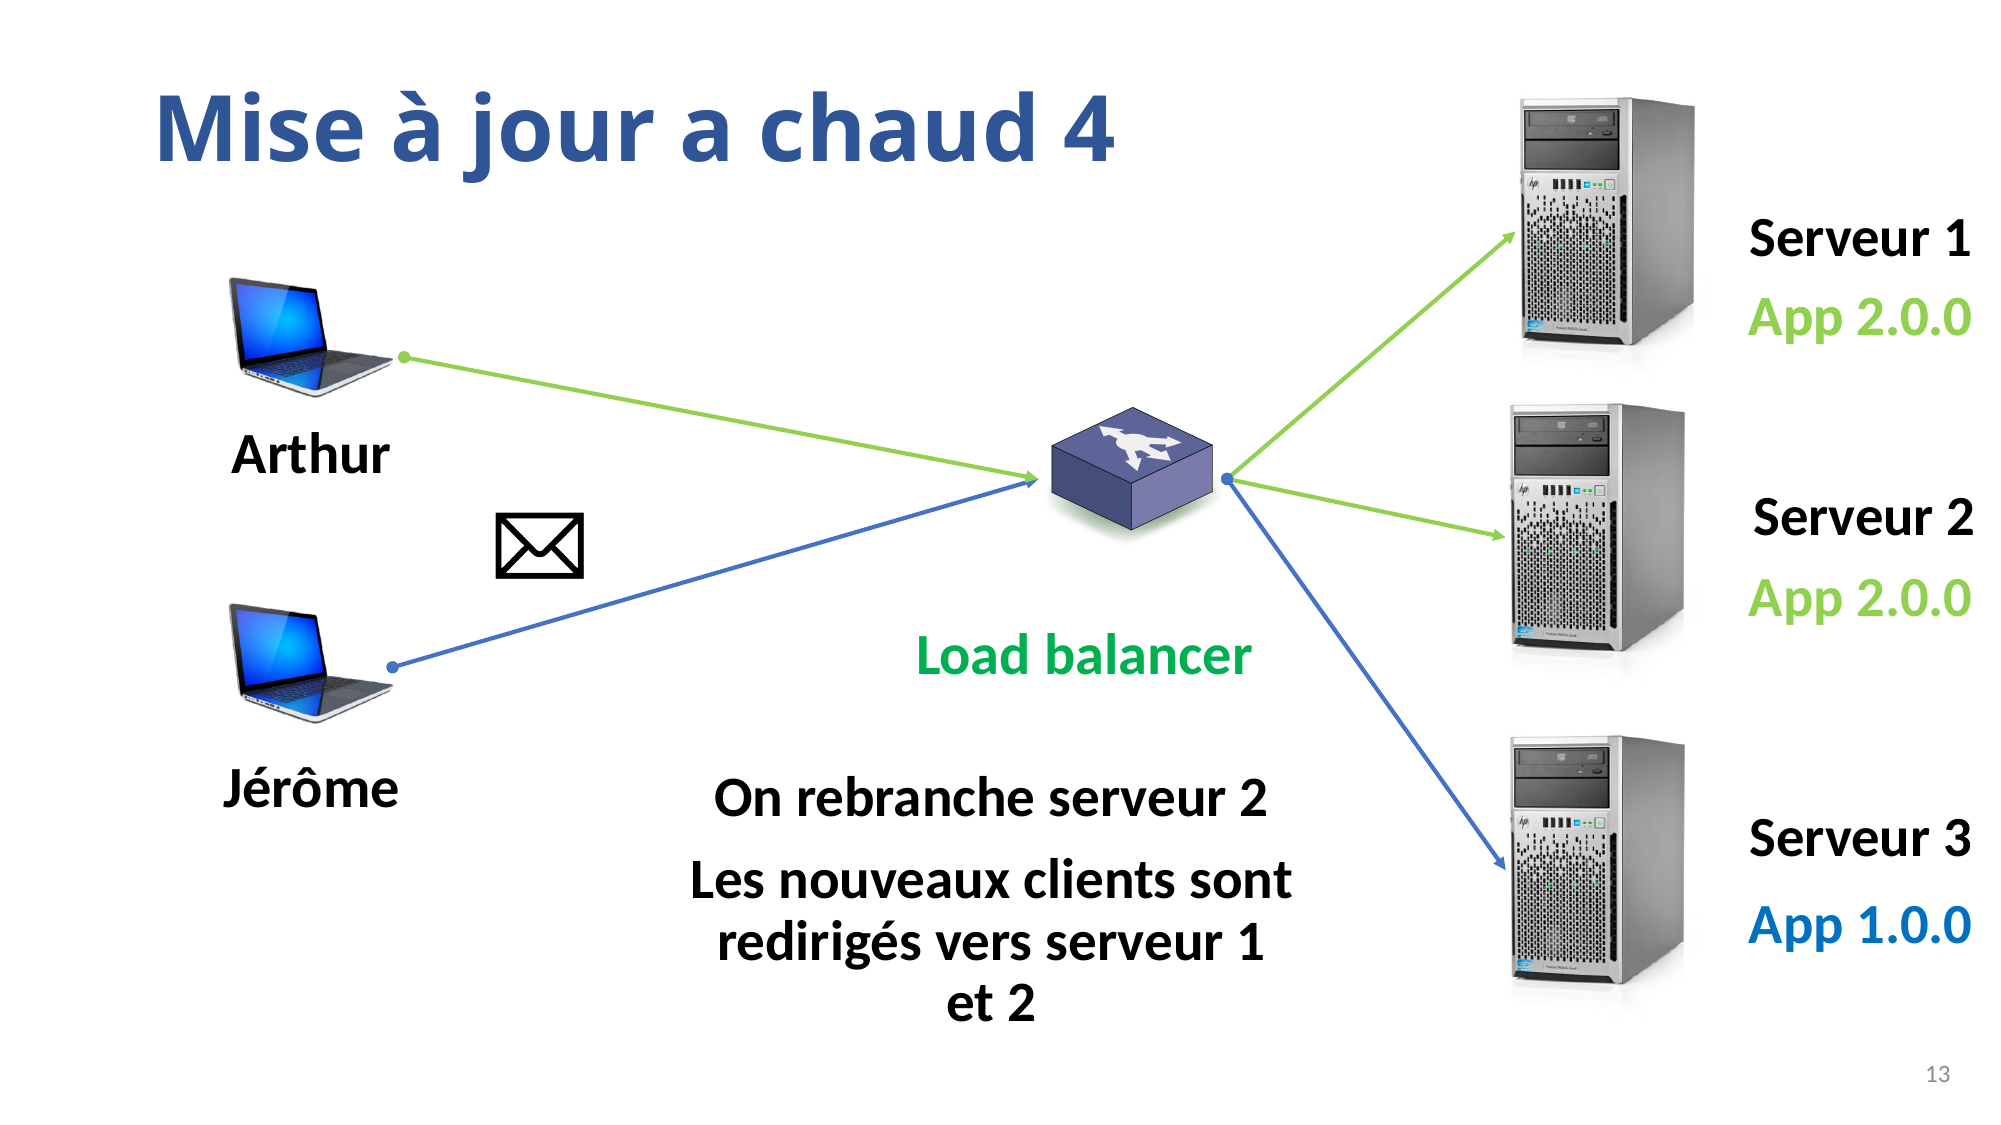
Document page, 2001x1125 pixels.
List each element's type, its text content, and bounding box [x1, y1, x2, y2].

text_box On rebranche serveur 2 Les nouveaux clients sont redirigés vers serveur 1 et 2 [672, 759, 1311, 1043]
picture [228, 259, 393, 424]
text_box Jérôme [155, 749, 469, 866]
text_box Load balancer [824, 616, 1227, 759]
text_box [1227, 478, 1506, 871]
picture [1505, 718, 1708, 1022]
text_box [404, 357, 1039, 479]
text_box Serveur 1 [1717, 199, 2000, 276]
picture [1515, 80, 1717, 383]
title Mise à jour a chaud 4 [137, 23, 1863, 241]
picture [1038, 407, 1227, 551]
text_box Arthur [155, 416, 404, 532]
text_box Serveur 3 [1708, 800, 2000, 877]
picture [1506, 386, 1708, 689]
text_box App 2.0.0 [1717, 278, 2000, 356]
picture [228, 585, 393, 750]
slide_number 13 [1515, 1042, 1966, 1103]
text_box App 2.0.0 [1708, 559, 2000, 637]
text_box App 1.0.0 [1708, 887, 2000, 964]
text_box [392, 478, 1039, 668]
text_box Serveur 2 [1708, 478, 2000, 556]
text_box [1227, 231, 1516, 479]
picture [465, 483, 613, 608]
